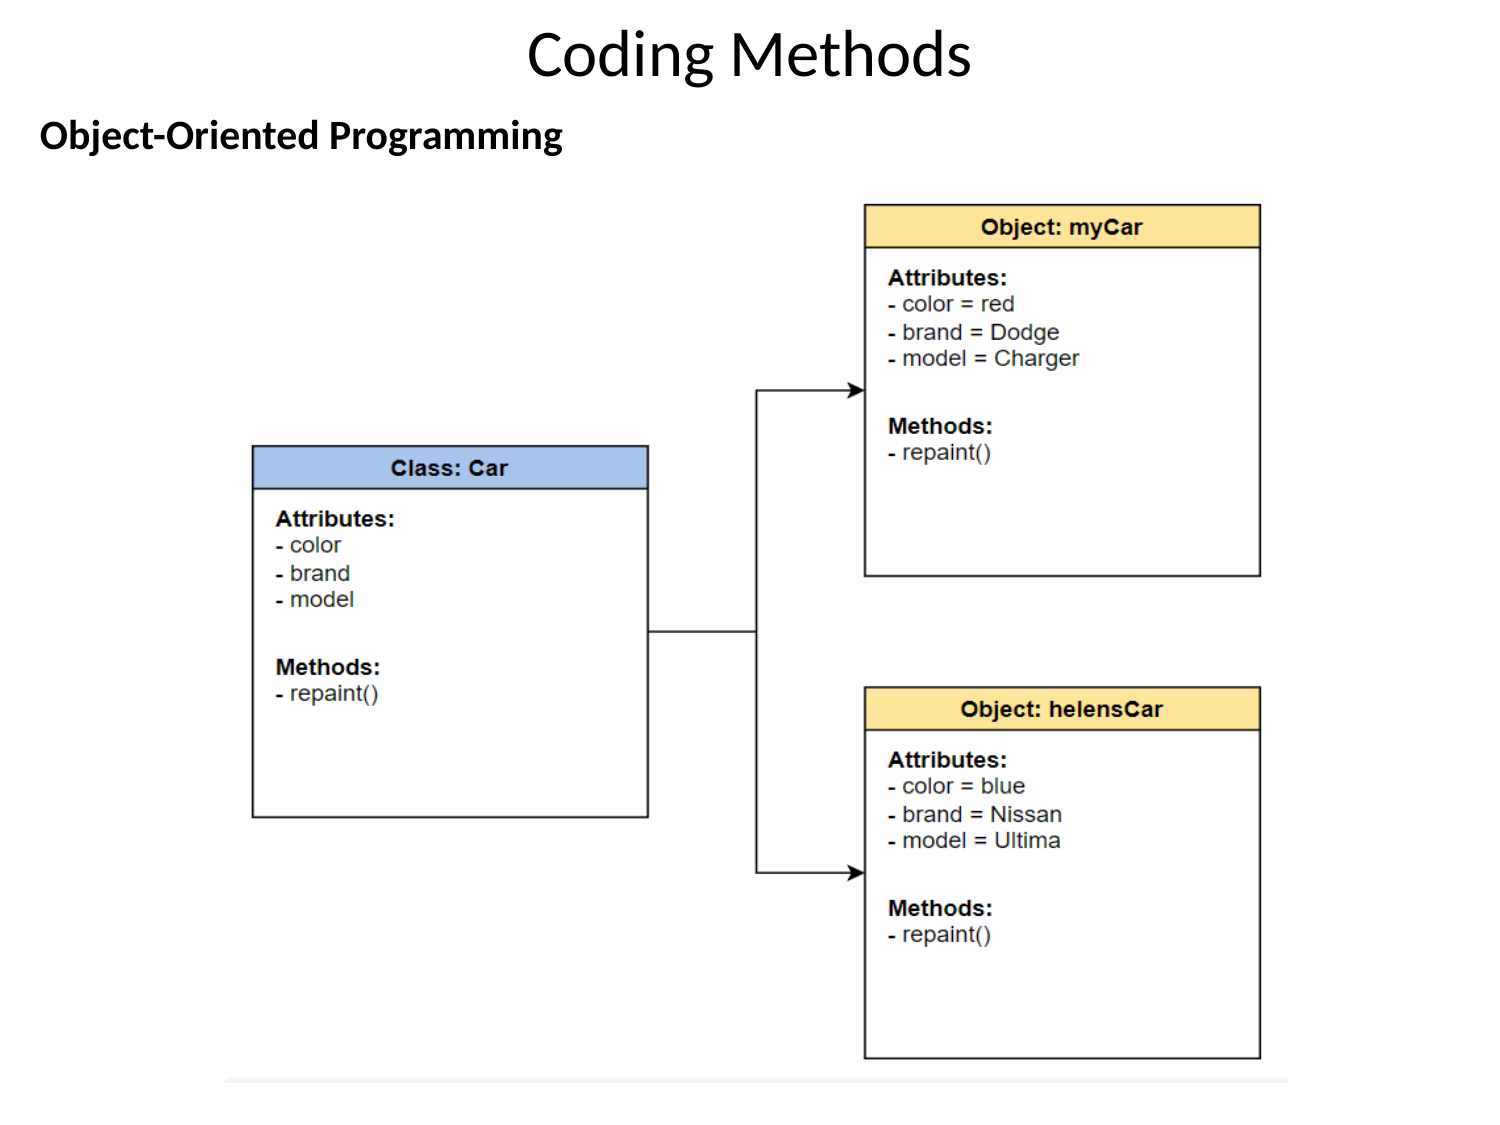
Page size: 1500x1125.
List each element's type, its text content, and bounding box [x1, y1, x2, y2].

list Object-Oriented Programming [24, 99, 1475, 1113]
picture [194, 162, 1306, 1083]
title Coding Methods [75, 0, 1425, 99]
